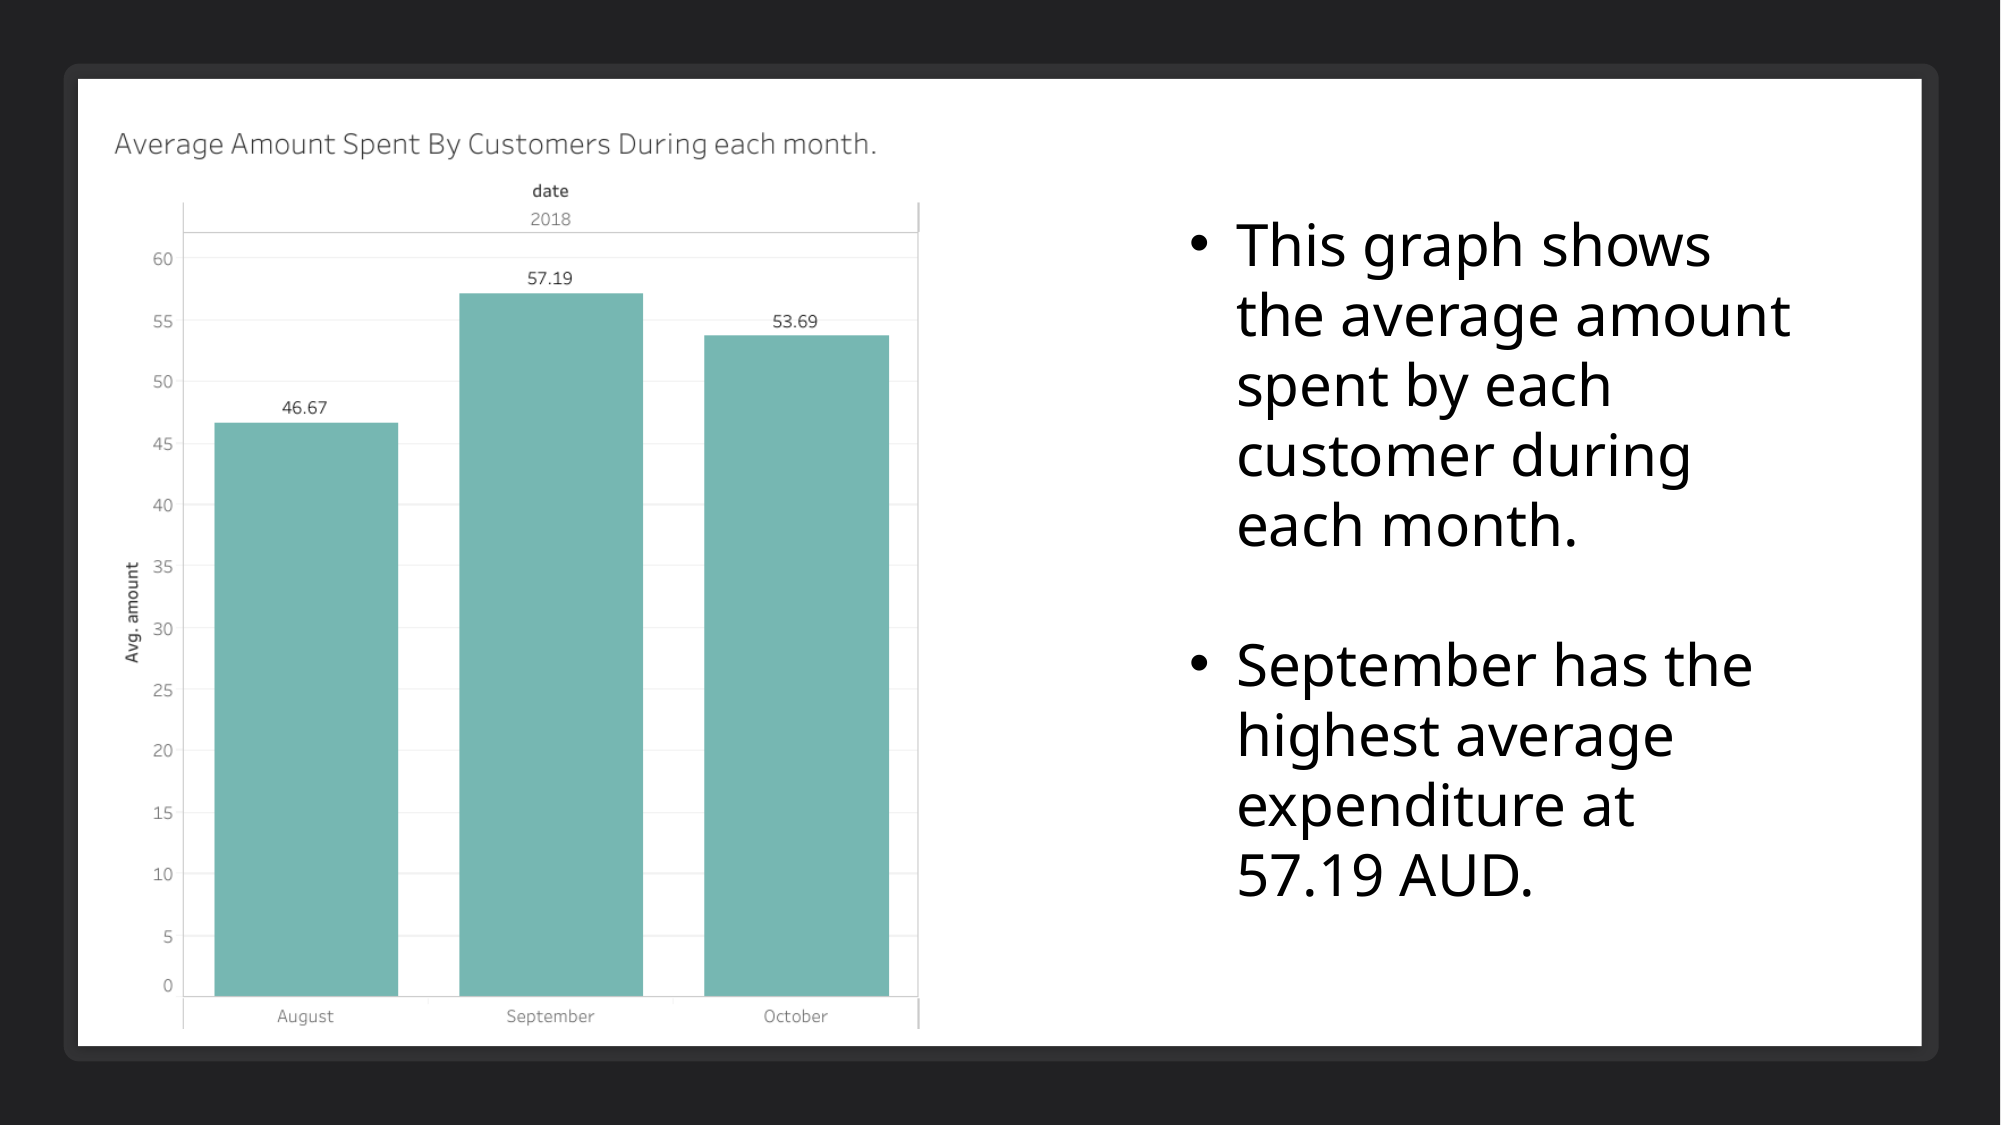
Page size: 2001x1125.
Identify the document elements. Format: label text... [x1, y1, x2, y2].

text_box [78, 78, 1924, 1047]
picture [107, 114, 922, 1029]
text_box [0, 0, 2000, 1125]
text_box This graph shows the average amount spent by each customer during each month. September has the highest average expenditure at 57.19 AUD. [1174, 200, 1807, 916]
